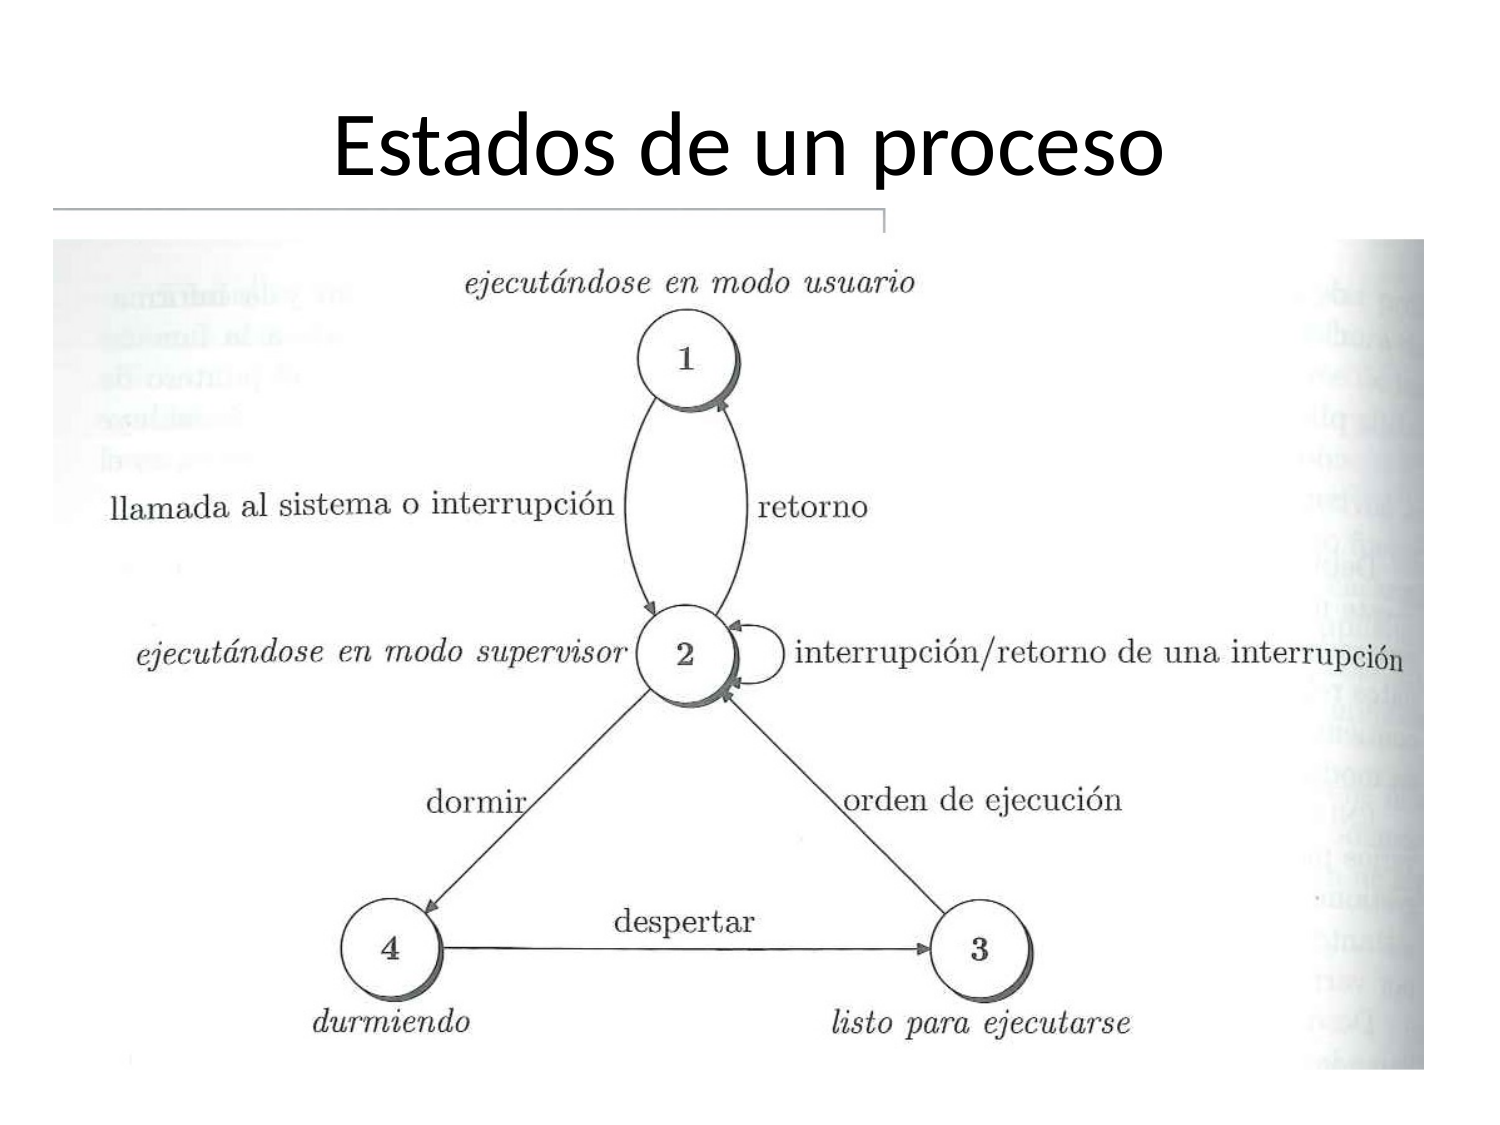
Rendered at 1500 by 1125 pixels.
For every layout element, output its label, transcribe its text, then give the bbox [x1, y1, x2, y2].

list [52, 207, 1425, 1071]
title Estados de un proceso [75, 45, 1425, 207]
